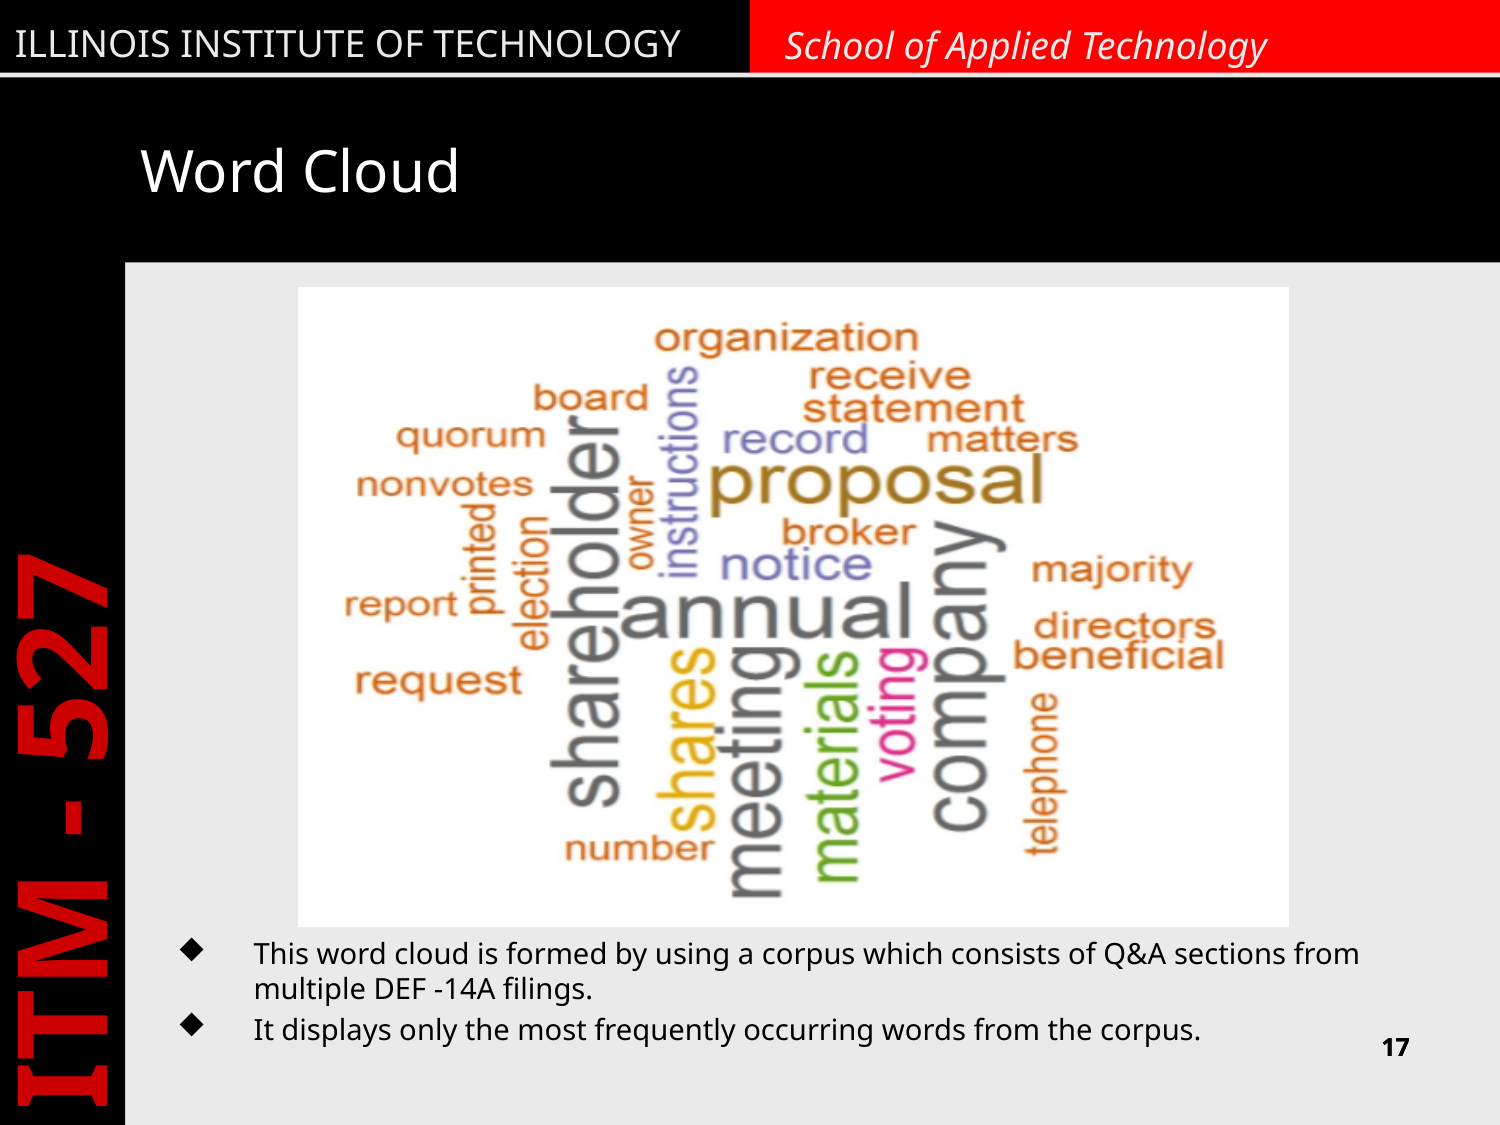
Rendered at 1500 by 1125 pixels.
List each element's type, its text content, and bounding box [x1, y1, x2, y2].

text_box Word Cloud [124, 75, 1388, 263]
text_box This word cloud is formed by using a corpus which consists of Q&A sections from multiple DEF -14A filings. It displays only the most frequently occurring words from the corpus. [162, 887, 1425, 1103]
picture [298, 287, 1289, 927]
